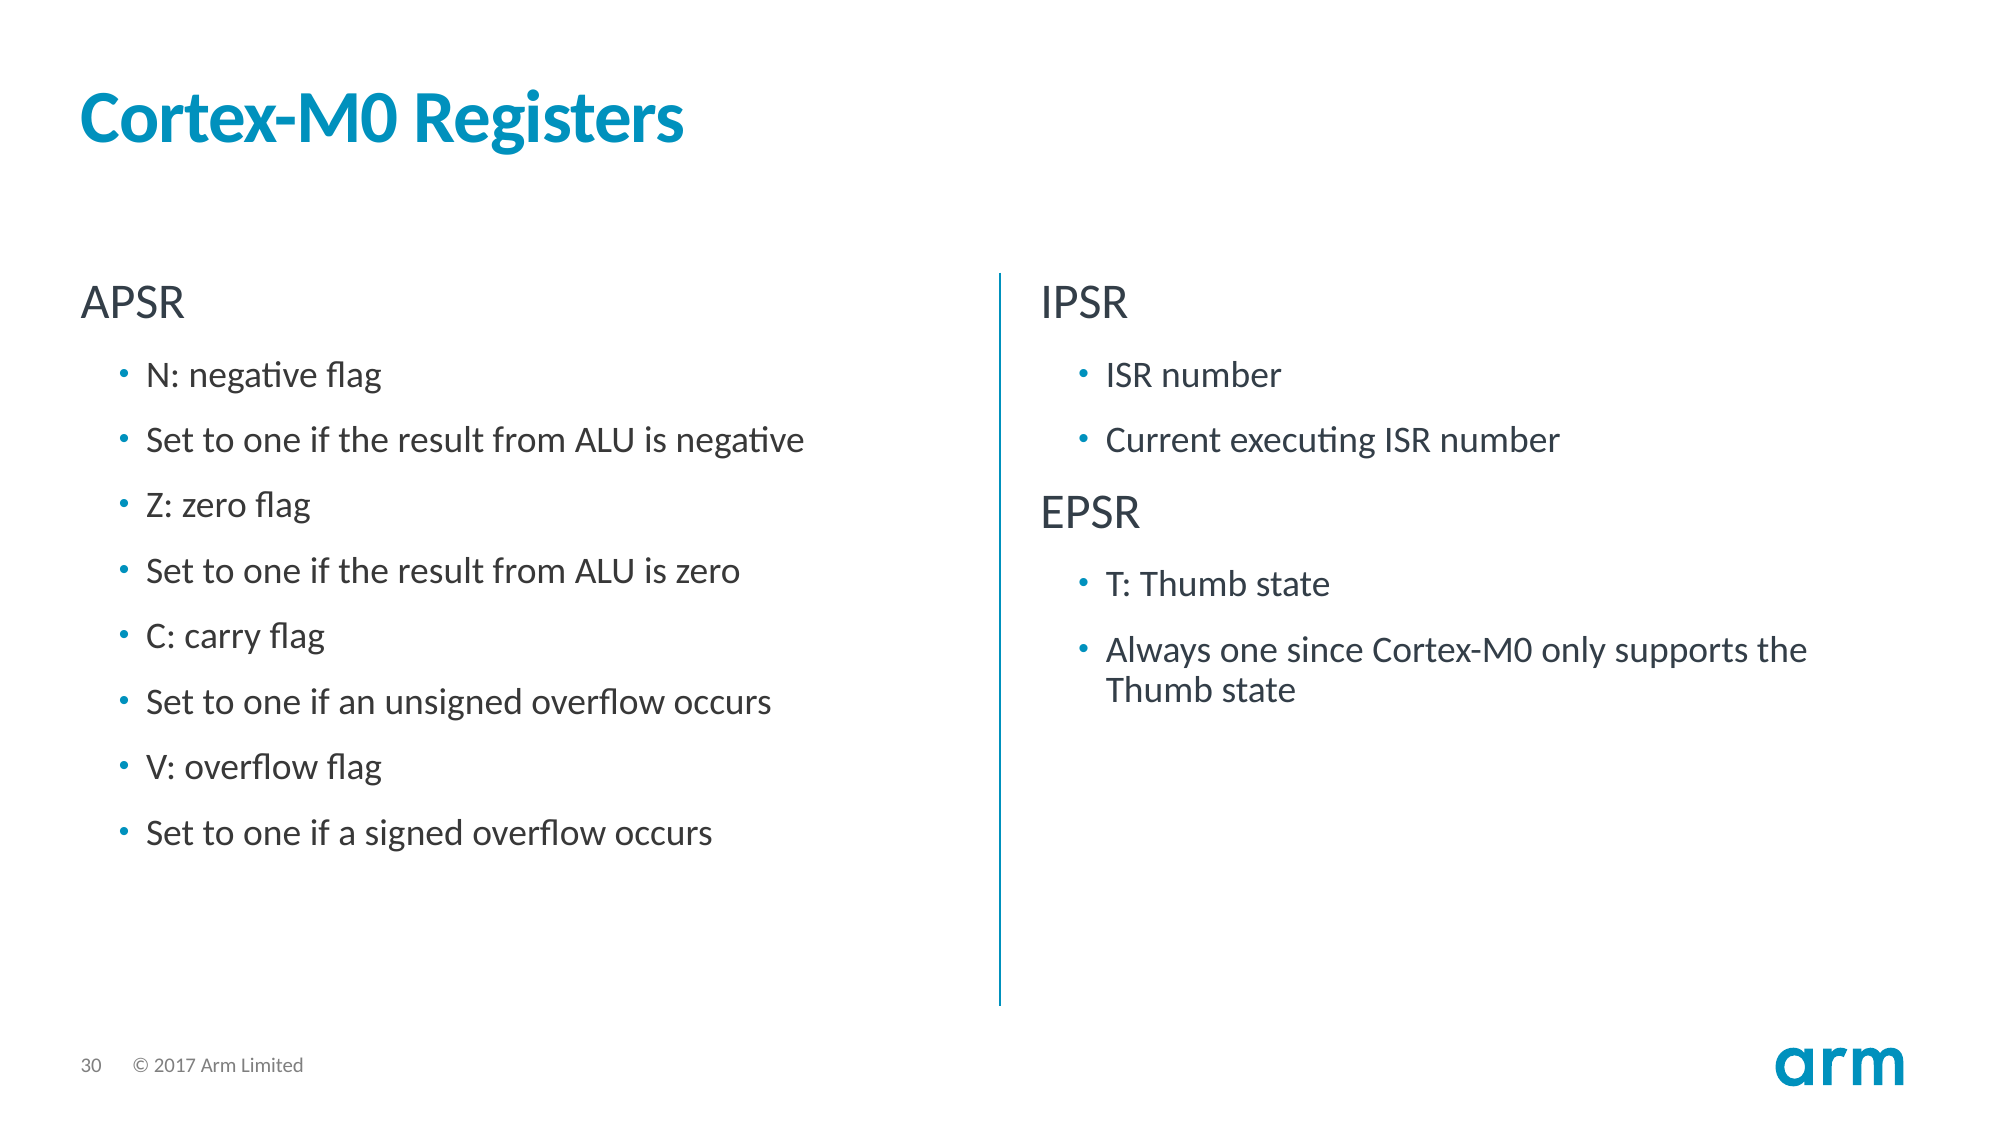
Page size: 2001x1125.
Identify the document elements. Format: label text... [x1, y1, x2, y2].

list IPSR ISR number Current executing ISR number EPSR T: Thumb state Always one since Cortex-M0 only supports the Thumb state [1040, 275, 1915, 868]
list APSR N: negative flag Set to one if the result from ALU is negative Z: zero flag Set to one if the result from ALU is zero C: carry flag Set to one if an unsigned overflow occurs V: overflow flag Set to one if a signed overflow occurs [80, 275, 956, 868]
title Cortex-M0 Registers [80, 48, 1915, 158]
